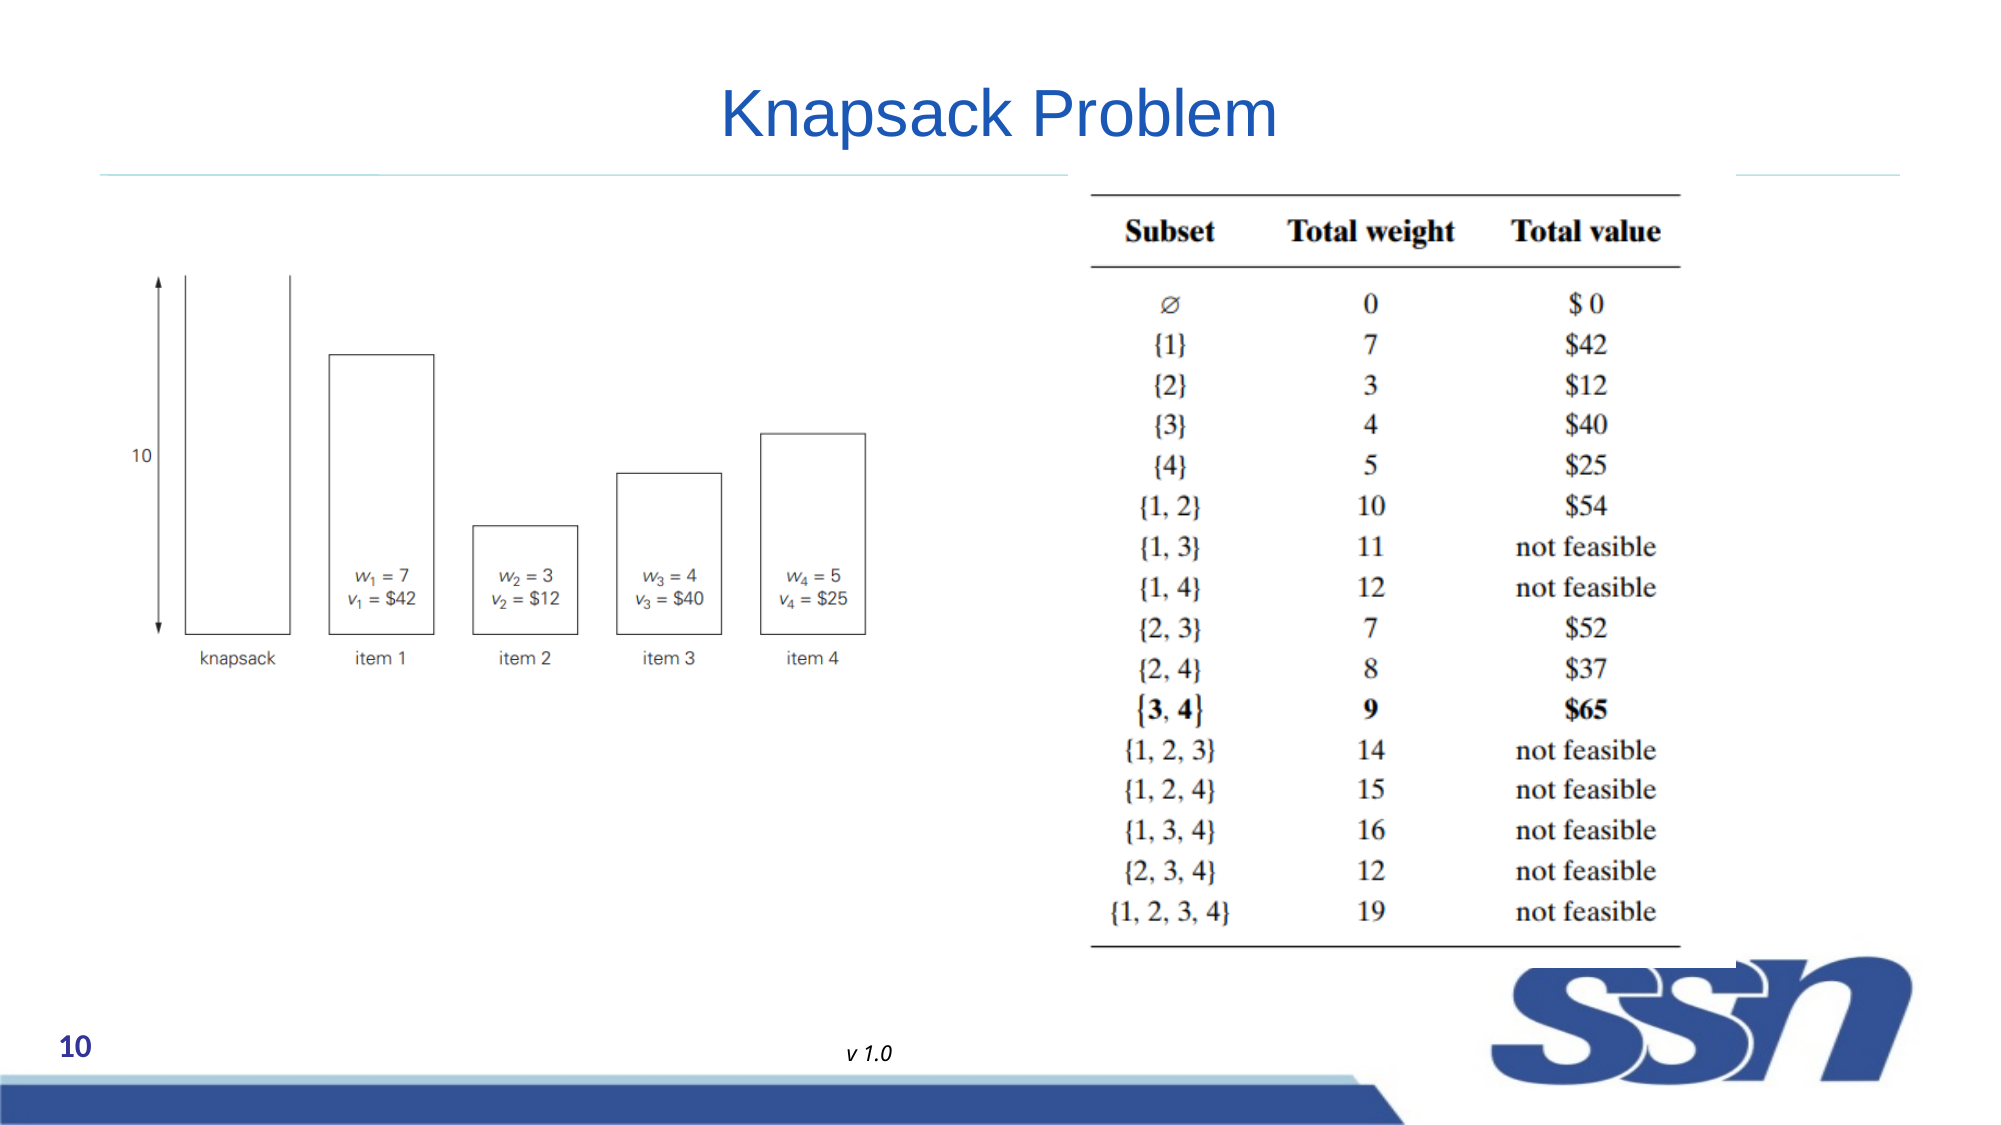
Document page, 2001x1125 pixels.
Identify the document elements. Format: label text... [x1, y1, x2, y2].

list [114, 252, 905, 685]
picture [0, 157, 2000, 1125]
title Knapsack Problem [99, 45, 1900, 175]
